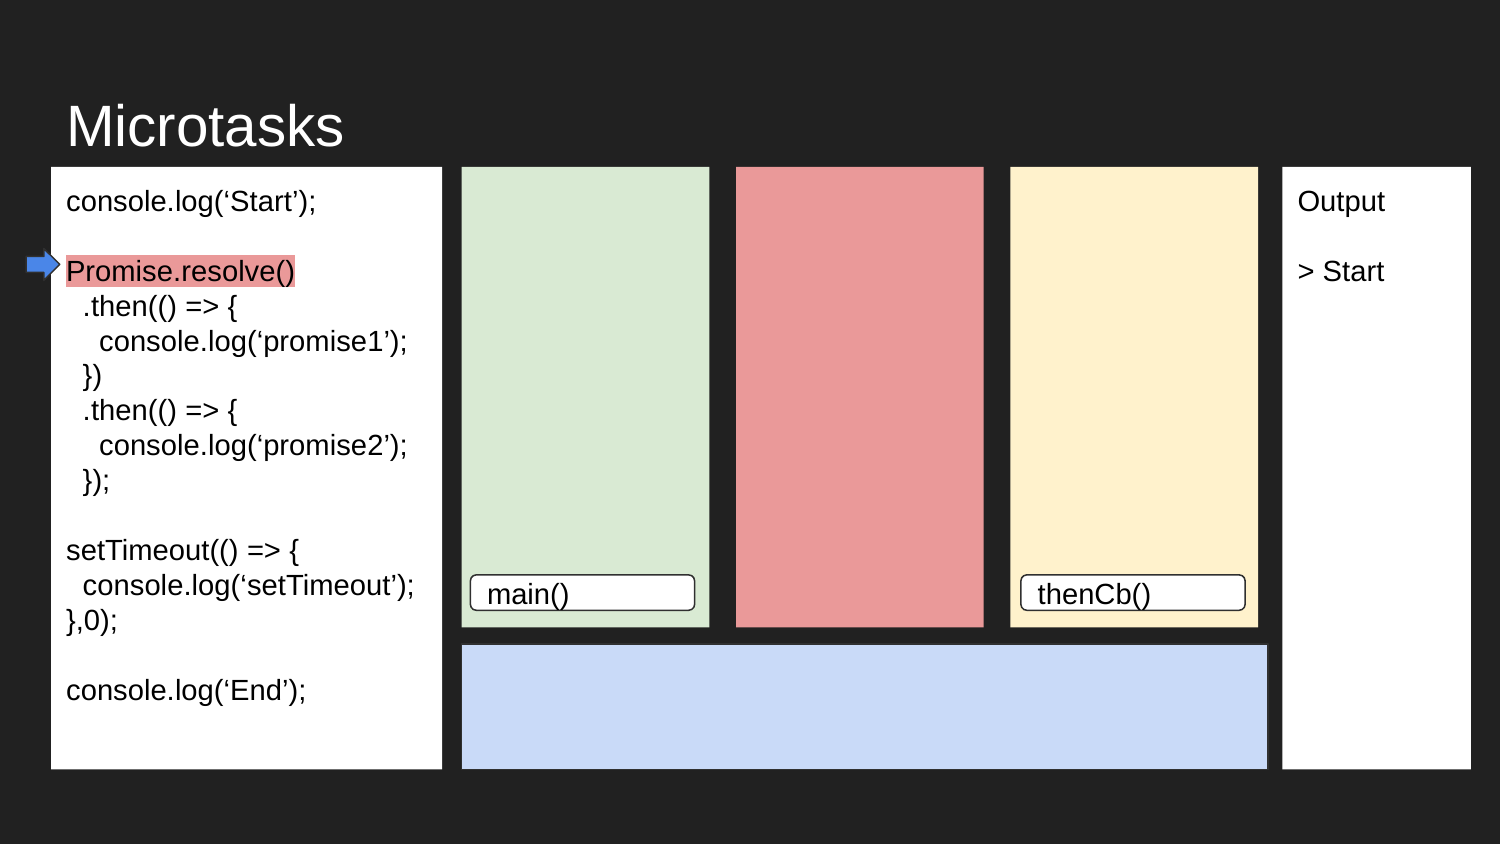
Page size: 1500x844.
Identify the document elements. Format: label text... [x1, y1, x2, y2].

text_box [461, 167, 710, 628]
text_box [26, 248, 60, 281]
text_box console.log(‘Start’); Promise.resolve() .then(() => { console.log(‘promise1’); }) .then(() => { console.log(‘promise2’); }); setTimeout(() => { console.log(‘setTimeout’); },0); console.log(‘End’); [51, 166, 443, 770]
title Microtasks [51, 72, 1449, 167]
text_box main() [470, 574, 695, 611]
text_box [1010, 166, 1259, 628]
text_box Output > Start [1282, 166, 1471, 770]
text_box [736, 166, 984, 628]
text_box thenCb() [1020, 574, 1246, 611]
text_box [461, 643, 1269, 770]
